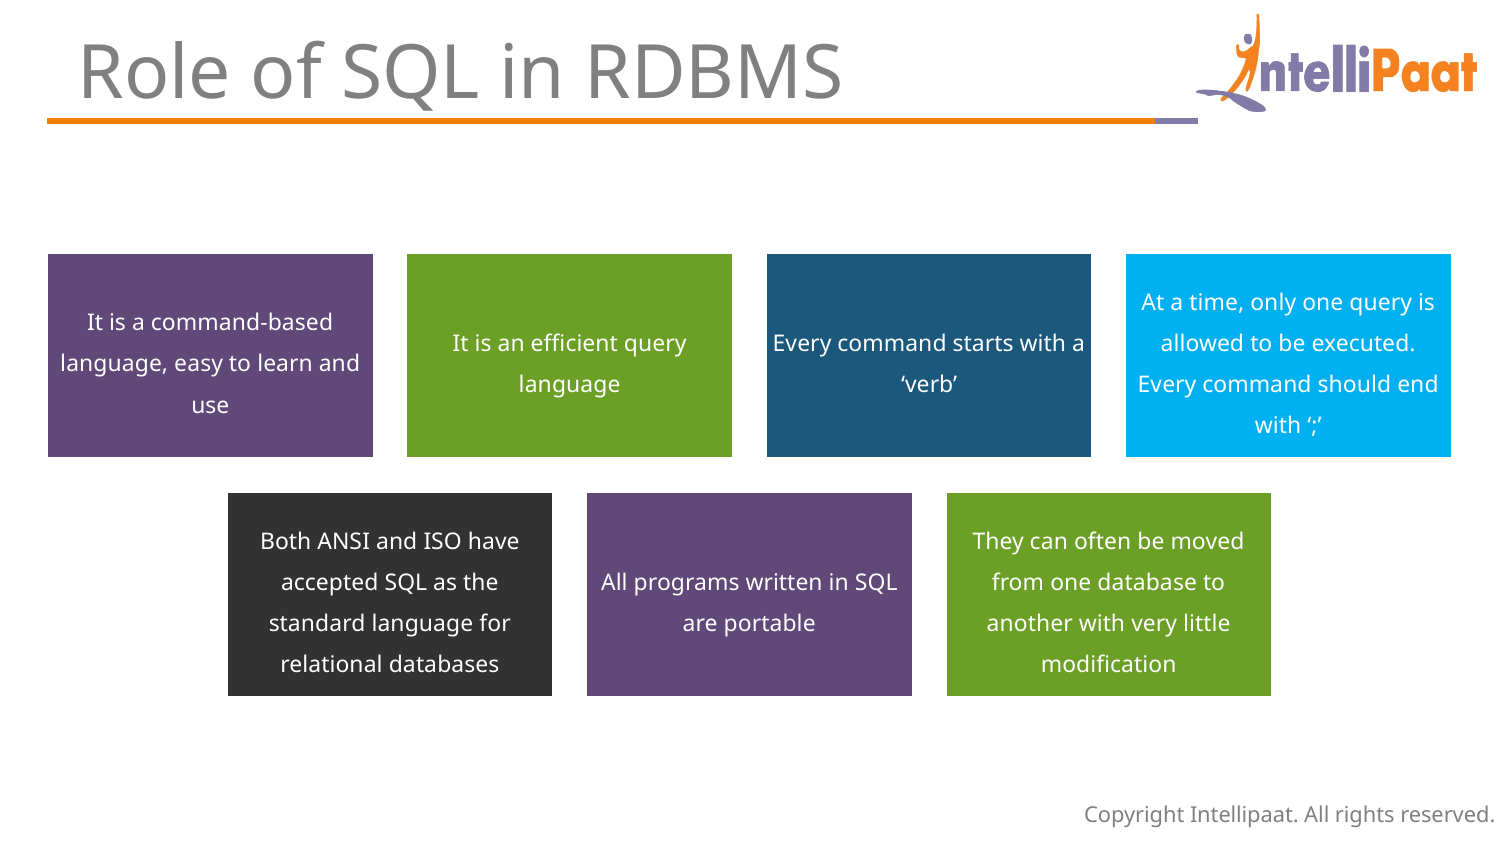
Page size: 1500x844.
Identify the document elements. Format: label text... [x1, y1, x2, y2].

list Role of SQL in RDBMS [77, 26, 1343, 121]
picture [1196, 14, 1477, 112]
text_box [46, 253, 1452, 698]
